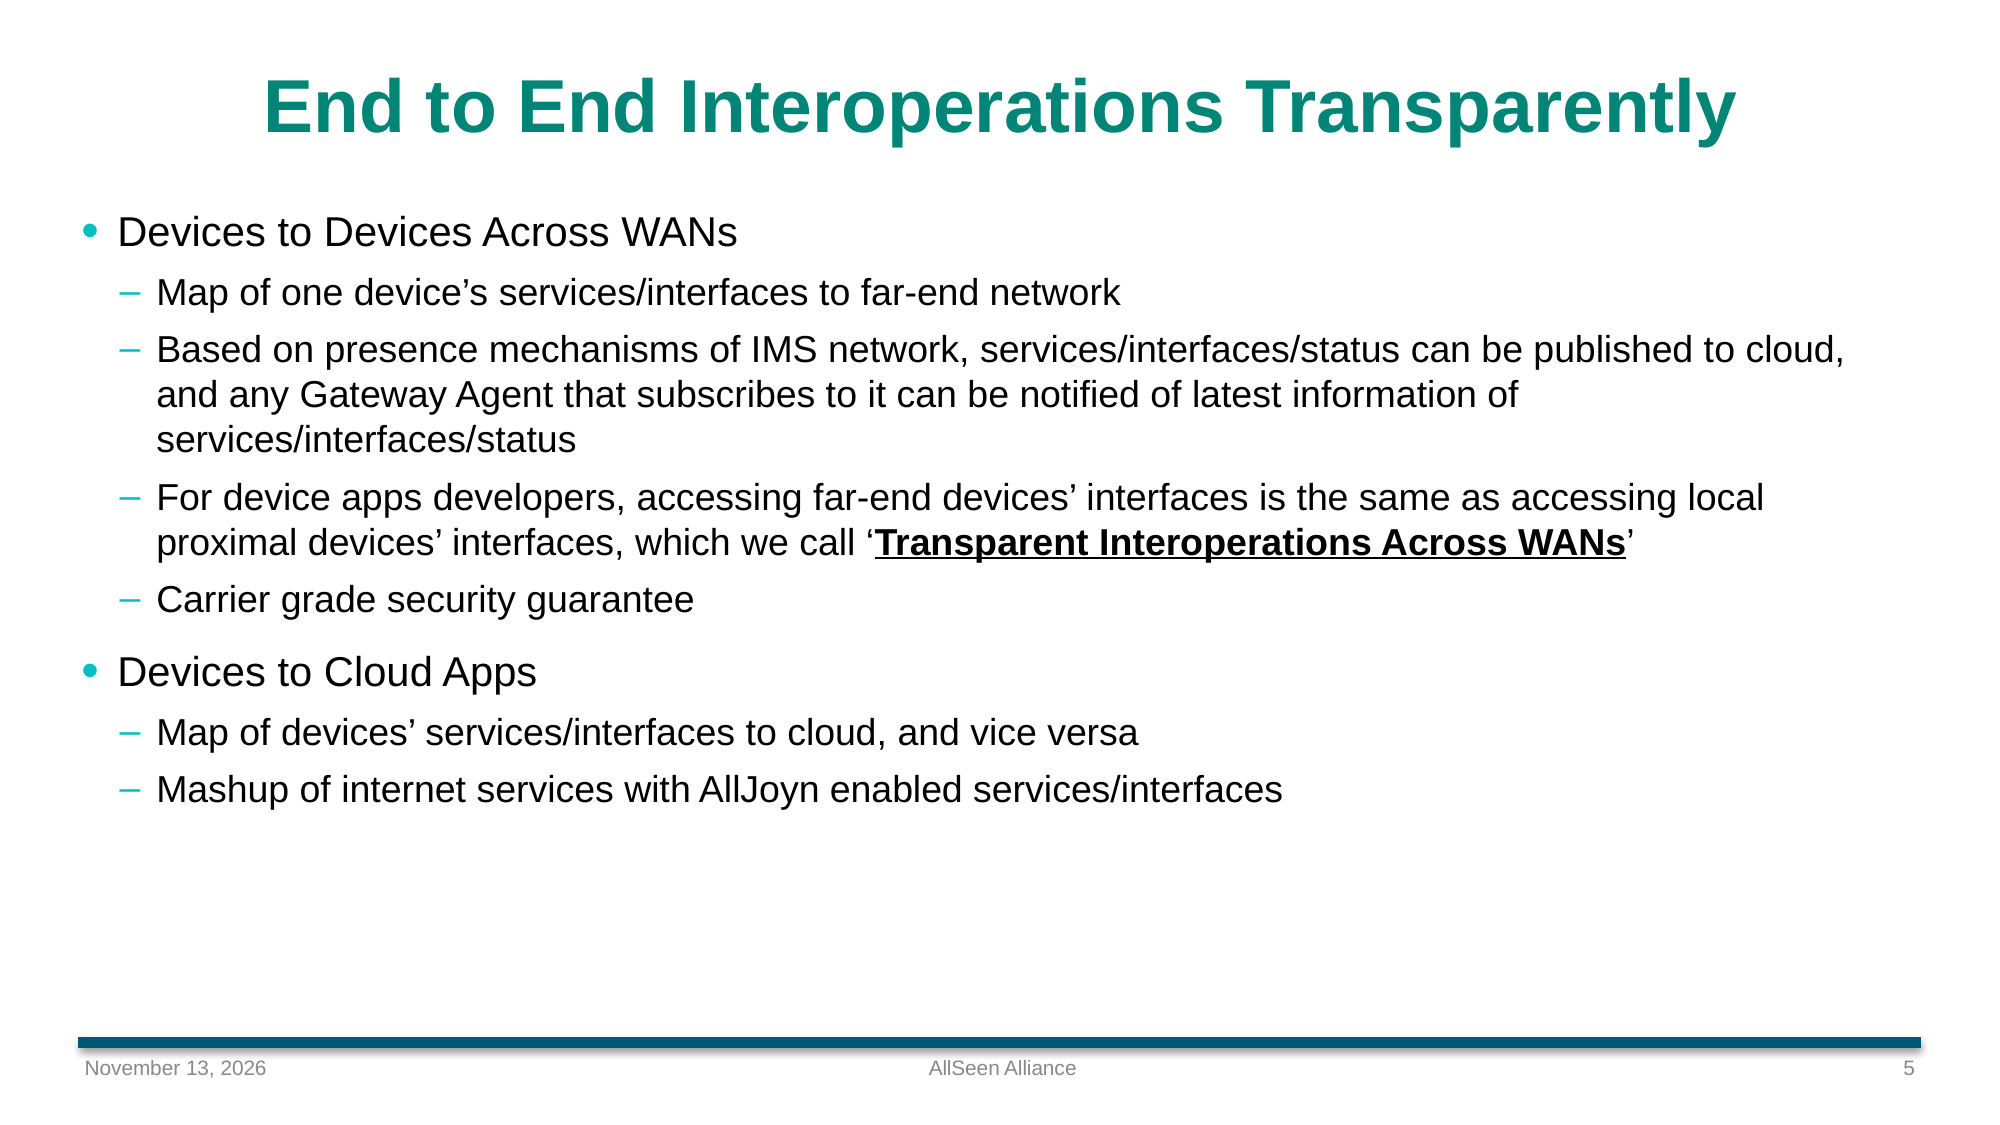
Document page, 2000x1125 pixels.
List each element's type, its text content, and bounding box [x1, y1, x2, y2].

list Devices to Devices Across WANs Map of one device’s services/interfaces to far-end network Based on presence mechanisms of IMS network, services/interfaces/status can be published to cloud, and any Gateway Agent that subscribes to it can be notified of latest information of services/interfaces/status For device apps developers, accessing far-end devices’ interfaces is the same as accessing local proximal devices’ interfaces, which we call ‘Transparent Interoperations Across WANs’ Carrier grade security guarantee Devices to Cloud Apps Map of devices’ services/interfaces to cloud, and vice versa Mashup of internet services with AllJoyn enabled services/interfaces [73, 197, 1915, 1034]
title End to End Interoperations Transparently [73, 56, 1929, 159]
